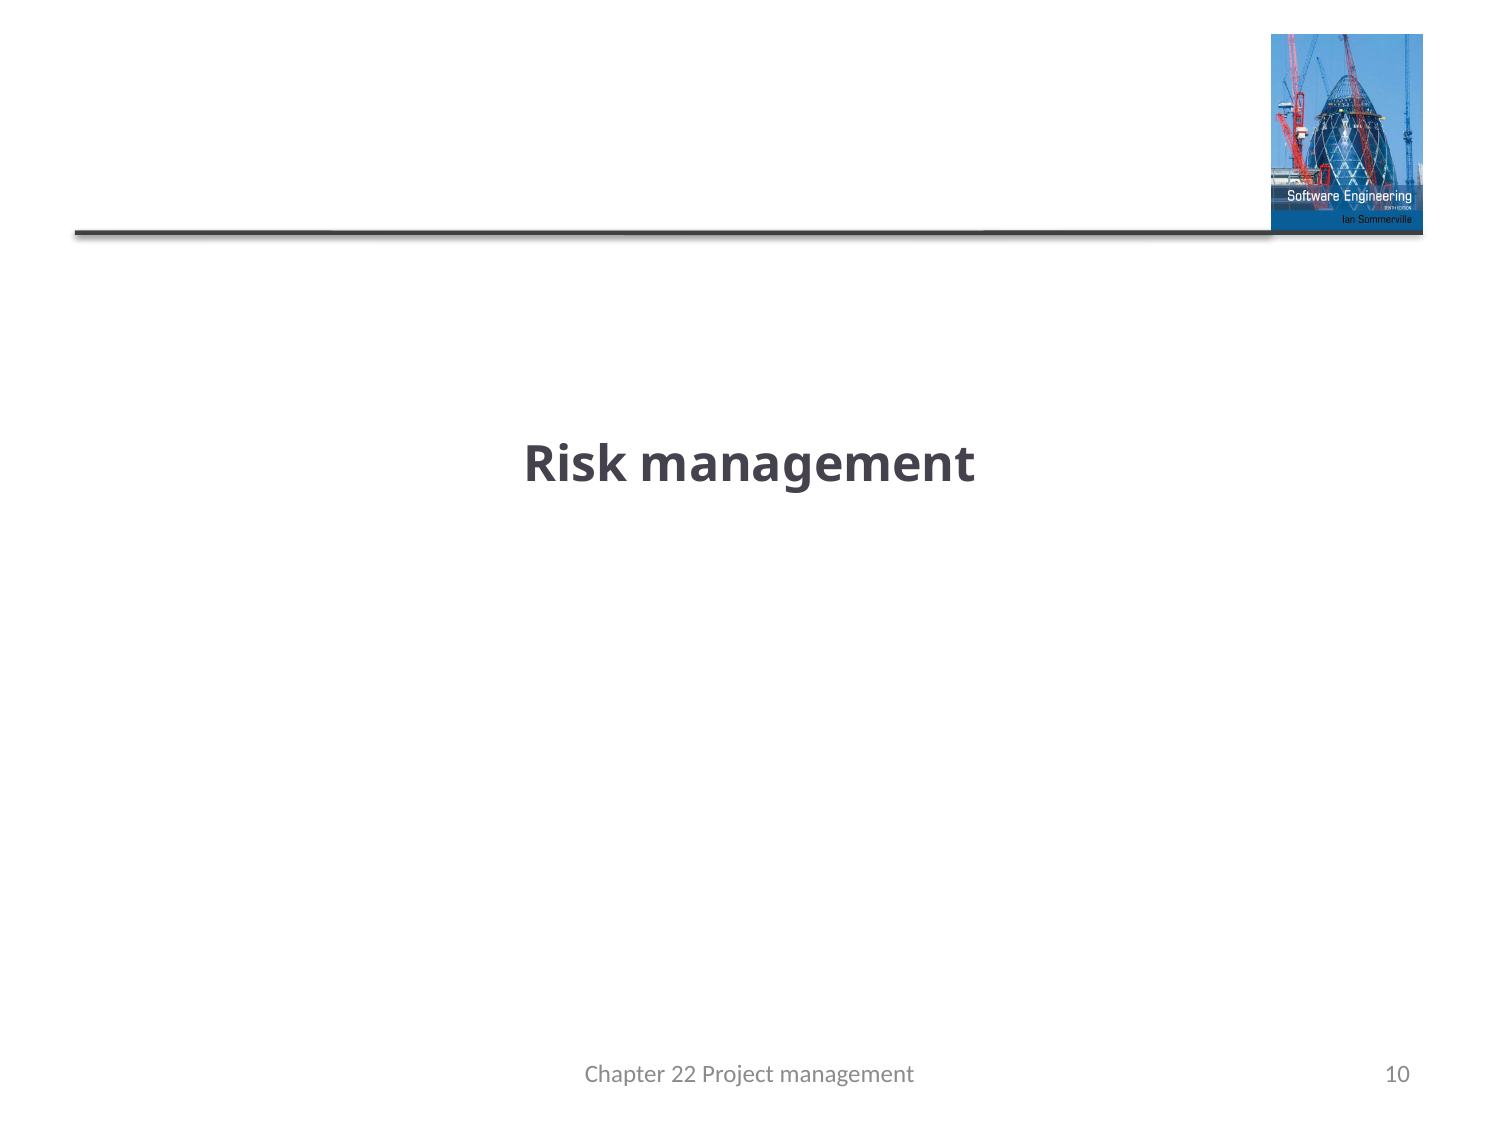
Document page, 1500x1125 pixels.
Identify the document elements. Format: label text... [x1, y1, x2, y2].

picture [1271, 34, 1423, 230]
slide_number 10 [1074, 1042, 1425, 1103]
title Risk management [74, 367, 1426, 556]
footer Chapter 22 Project management [512, 1042, 988, 1103]
